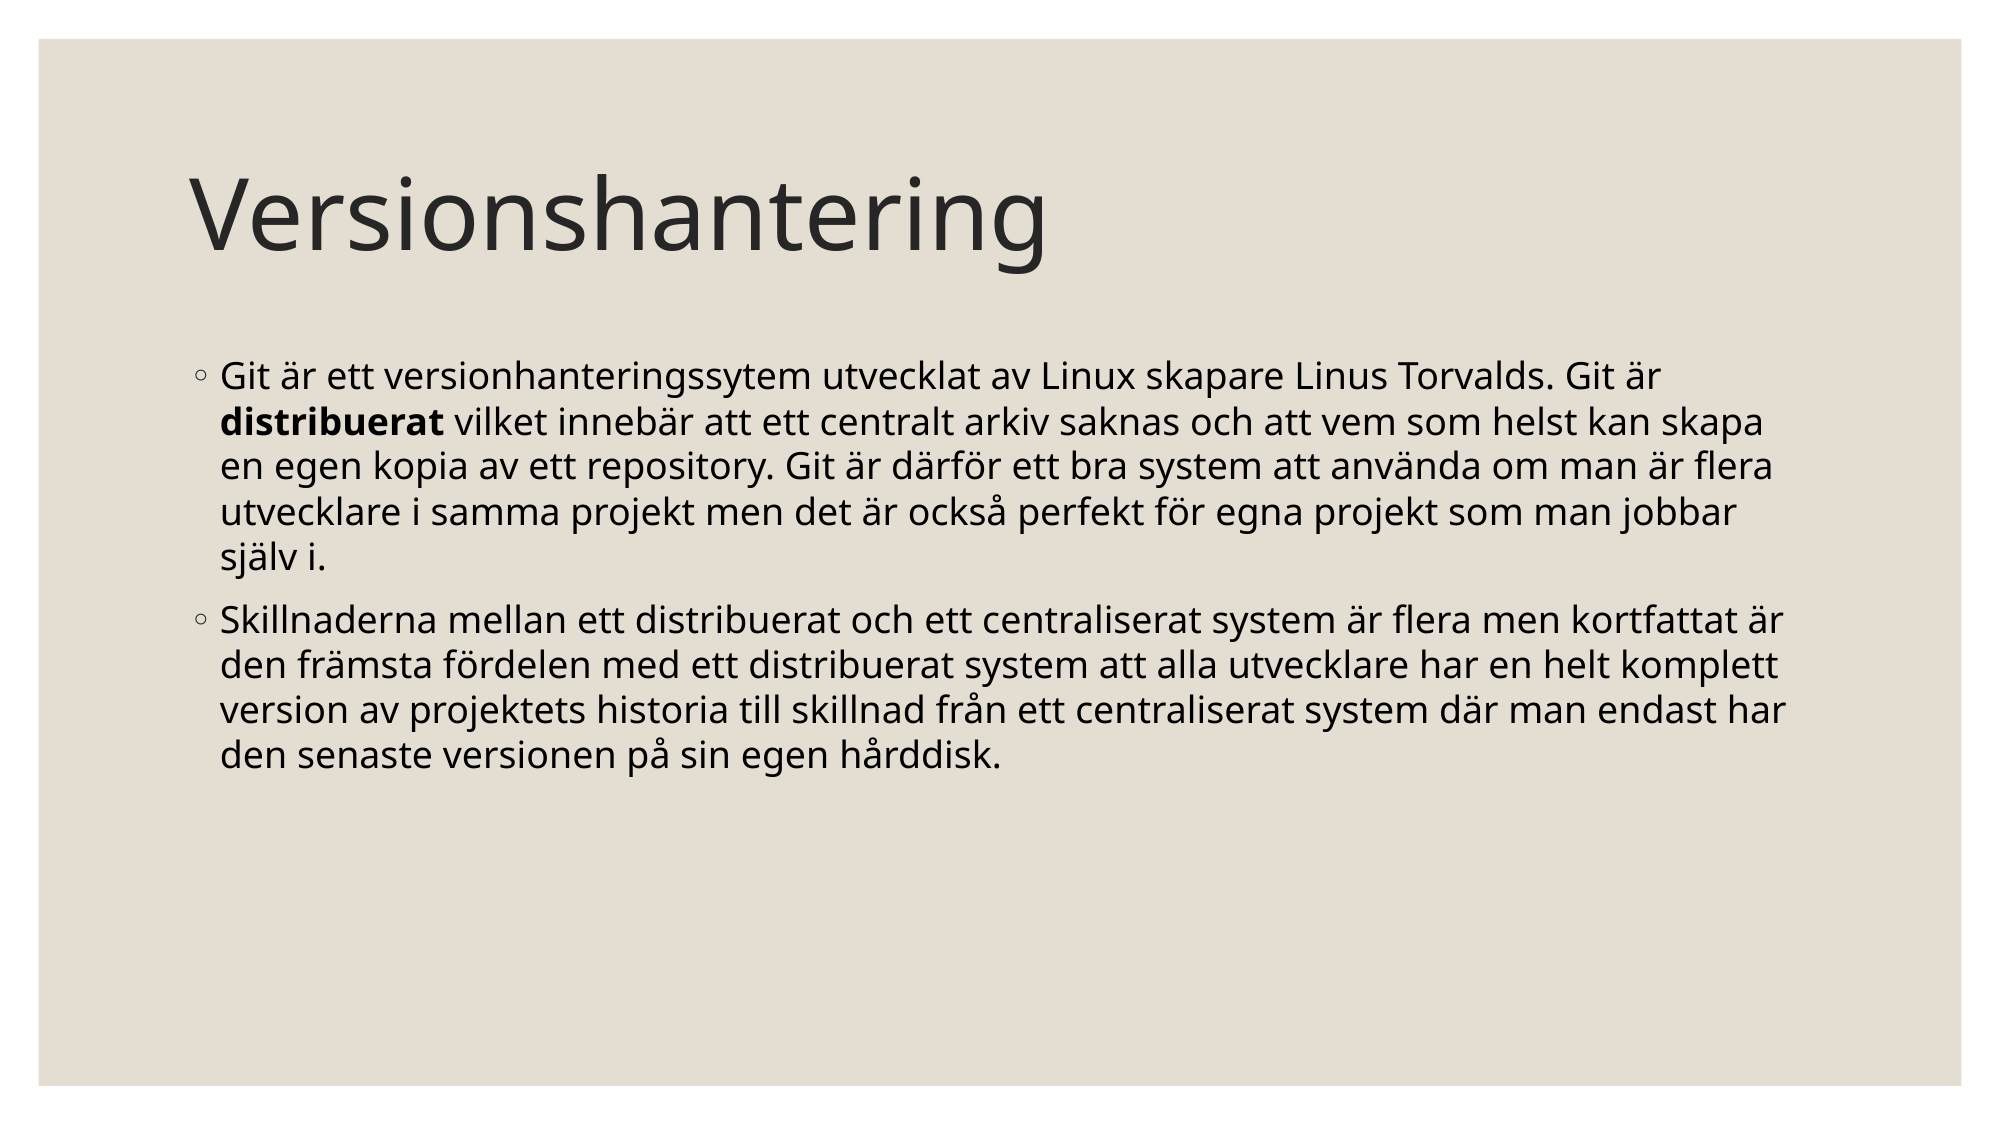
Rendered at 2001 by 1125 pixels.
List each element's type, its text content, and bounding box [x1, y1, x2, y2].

list Git är ett versionhanteringssytem utvecklat av Linux skapare Linus Torvalds. Git är distribuerat vilket innebär att ett centralt arkiv saknas och att vem som helst kan skapa en egen kopia av ett repository. Git är därför ett bra system att använda om man är flera utvecklare i samma projekt men det är också perfekt för egna projekt som man jobbar själv i. Skillnaderna mellan ett distribuerat och ett centraliserat system är flera men kortfattat är den främsta fördelen med ett distribuerat system att alla utvecklare har en helt komplett version av projektets historia till skillnad från ett centraliserat system där man endast har den senaste versionen på sin egen hårddisk. [174, 345, 1825, 990]
title Versionshantering [174, 105, 1825, 331]
